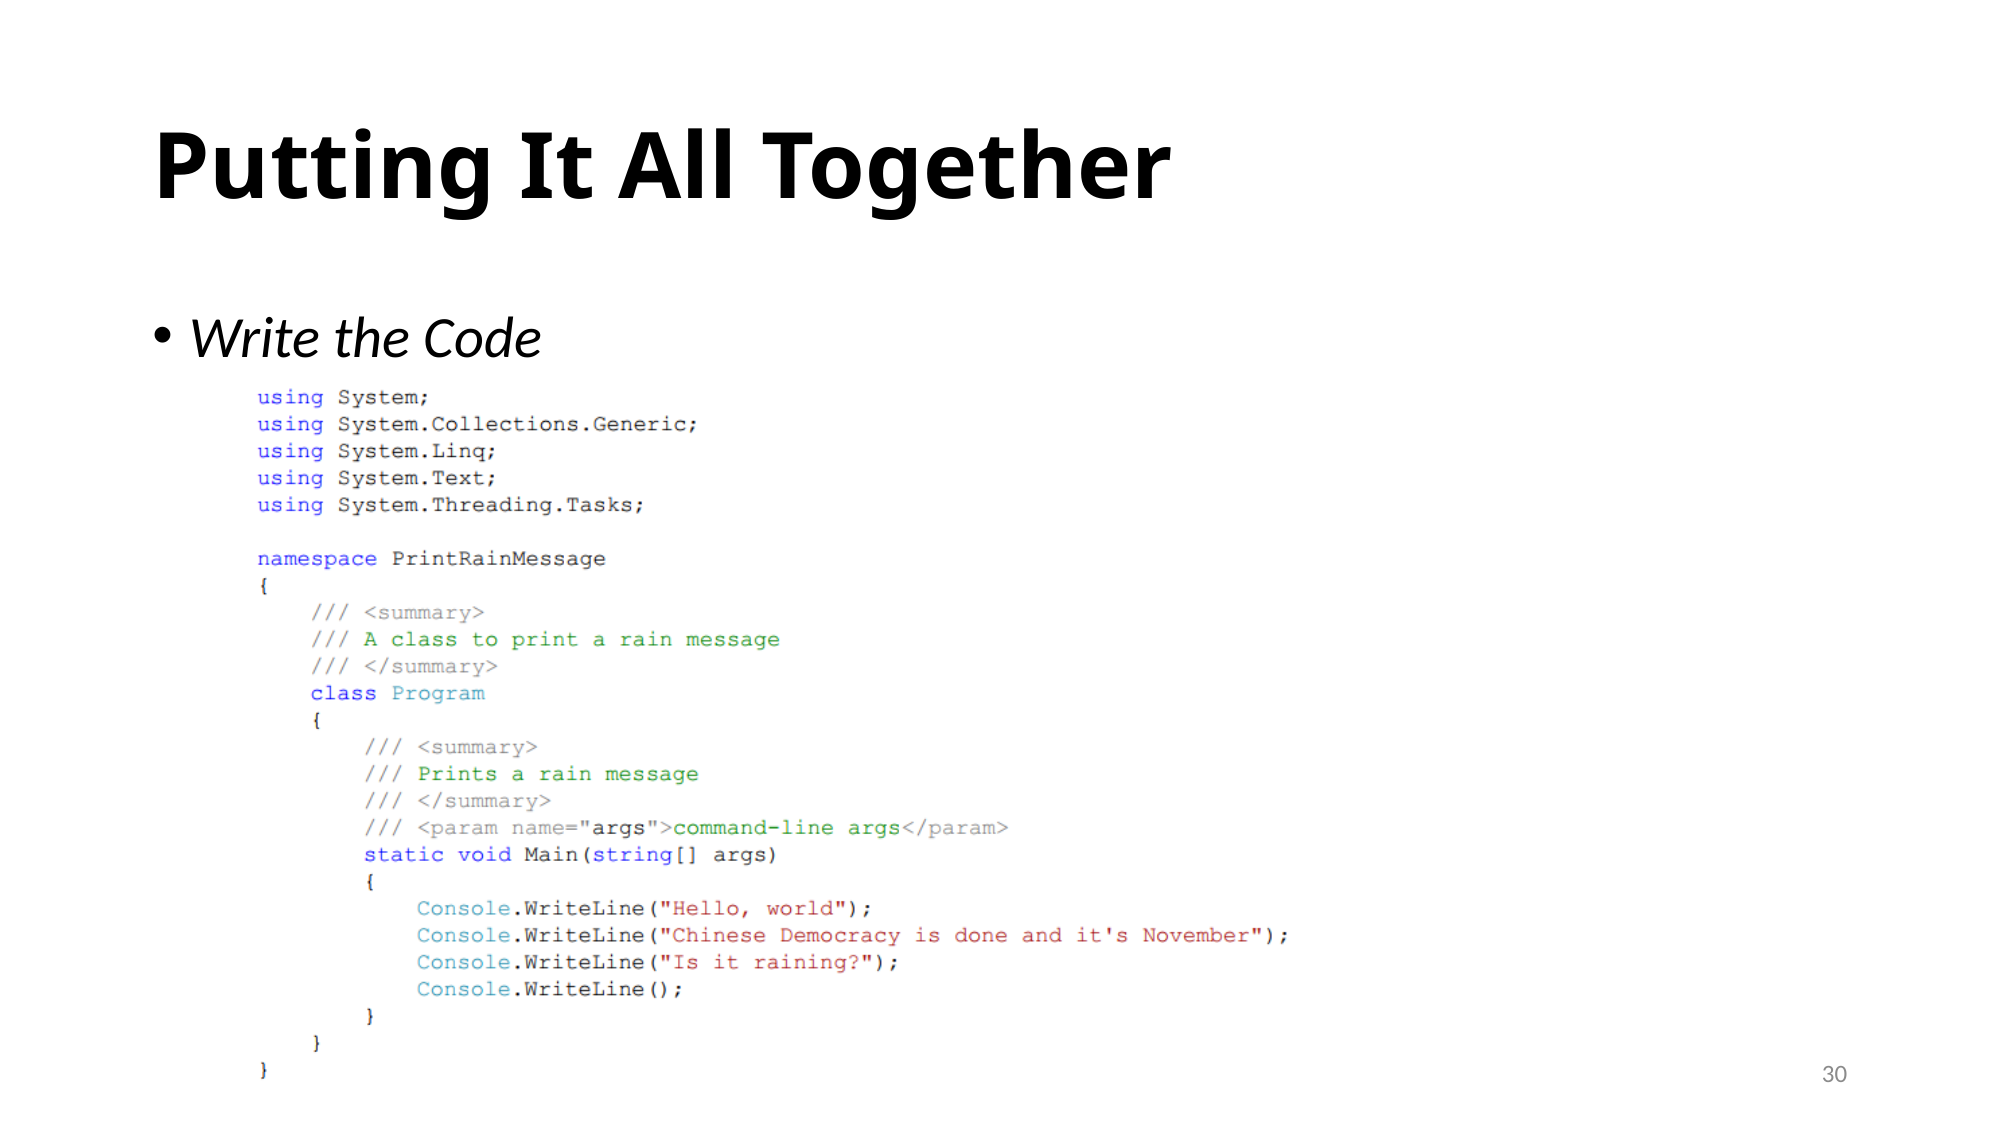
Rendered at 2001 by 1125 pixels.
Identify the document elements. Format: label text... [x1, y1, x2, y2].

slide_number 30 [1412, 1042, 1863, 1103]
title Putting It All Together [137, 59, 1863, 278]
list Write the Code [137, 299, 1965, 1095]
picture [233, 382, 1300, 1095]
